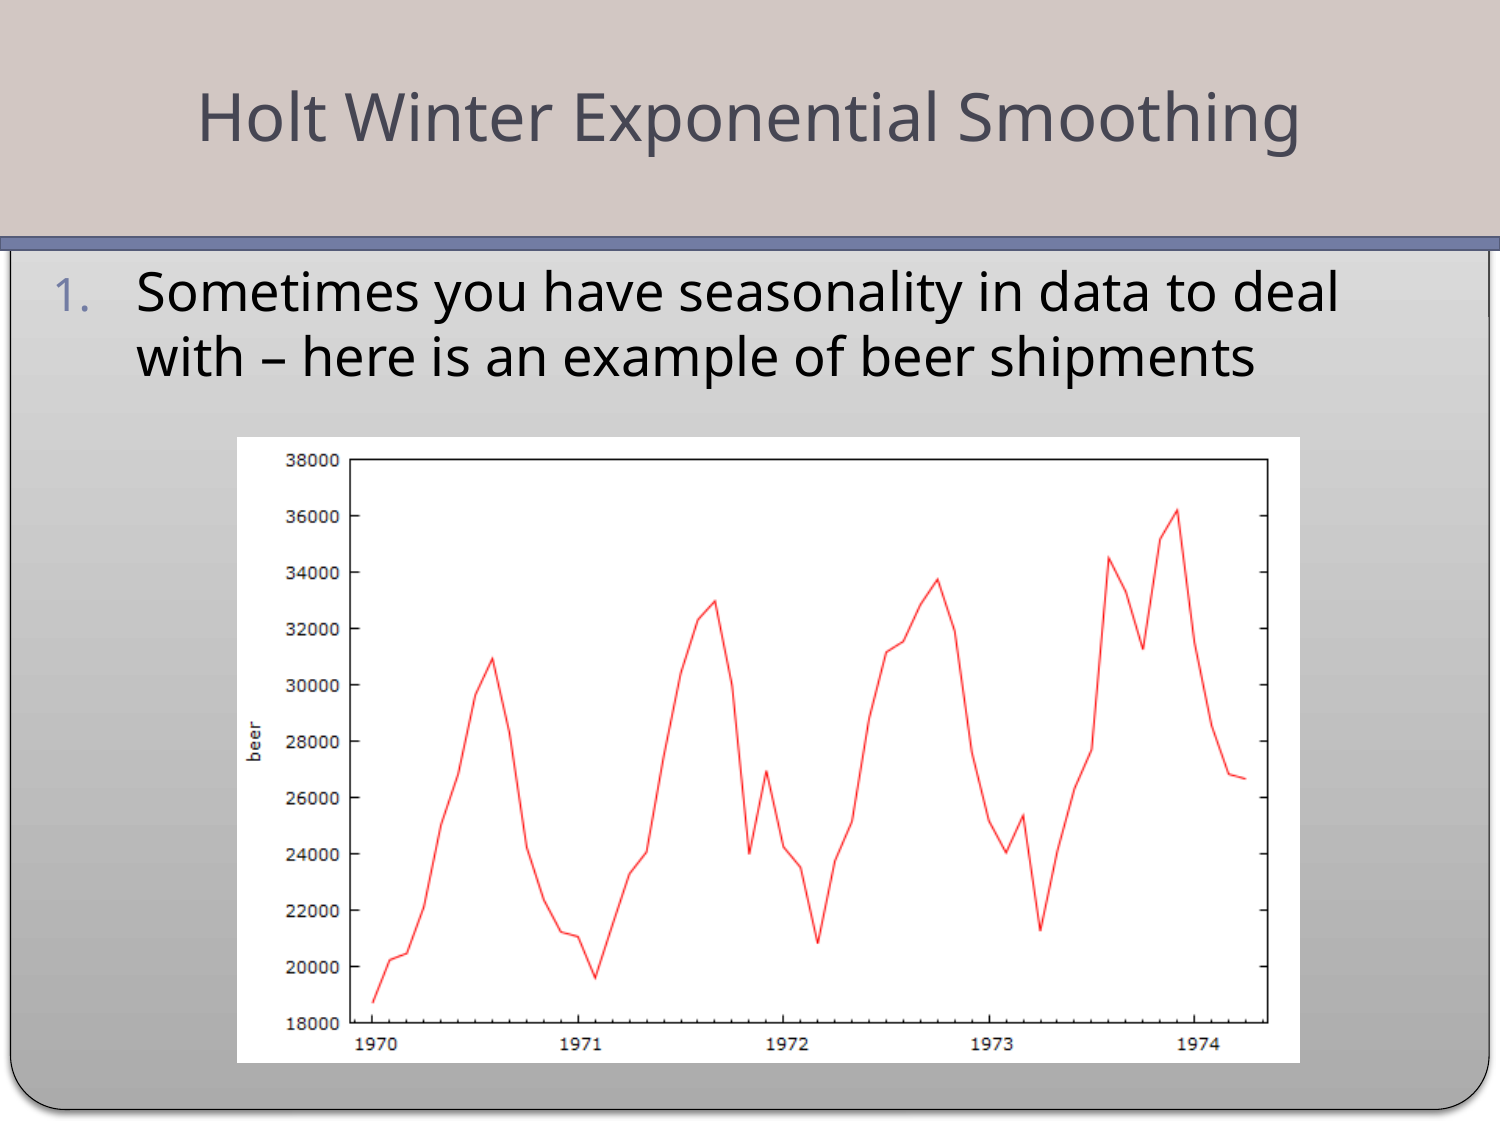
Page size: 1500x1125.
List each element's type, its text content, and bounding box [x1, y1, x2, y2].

list Sometimes you have seasonality in data to deal with – here is an example of beer shipments [37, 249, 1463, 1050]
text_box [56, 362, 1482, 1050]
text_box [0, 236, 1500, 251]
text_box Holt Winter Exponential Smoothing [0, 0, 1500, 236]
picture [237, 437, 1301, 1063]
